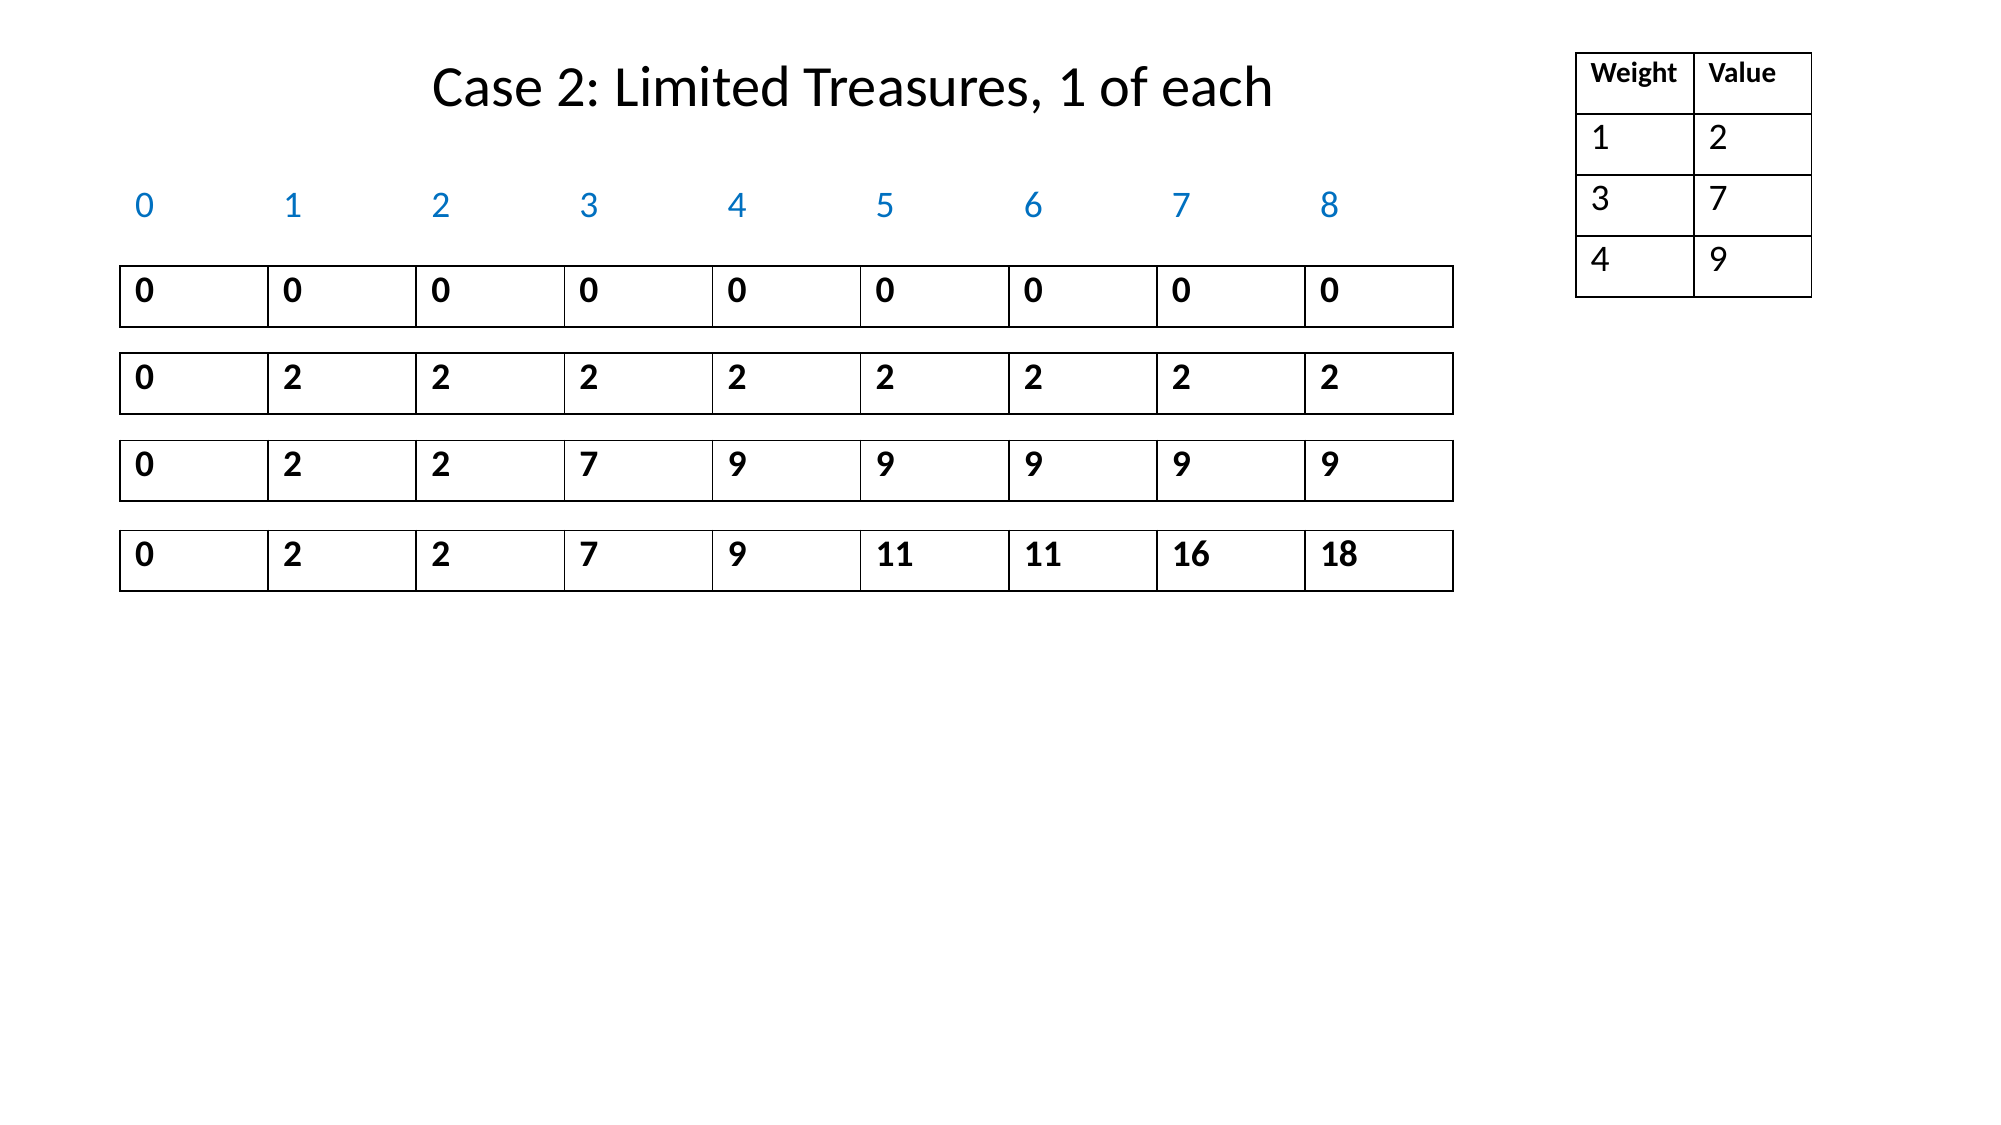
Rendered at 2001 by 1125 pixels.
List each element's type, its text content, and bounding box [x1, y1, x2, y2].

table_header 0 [713, 267, 860, 326]
table_header 5 [861, 181, 1009, 242]
table_header 0 [565, 267, 712, 326]
table_header 0 [120, 181, 268, 242]
table_cell 2 [1695, 115, 1811, 174]
table_header 7 [565, 441, 712, 500]
table_header 0 [121, 531, 267, 590]
table_header 6 [1009, 181, 1157, 242]
table_header 7 [565, 531, 712, 590]
table_header 9 [1158, 441, 1304, 500]
table_header 9 [1306, 441, 1452, 500]
table_cell 3 [1577, 176, 1693, 235]
table_header 2 [417, 441, 564, 500]
table_header 2 [861, 354, 1008, 413]
table_header 2 [269, 354, 415, 413]
table_header 2 [565, 354, 712, 413]
table_cell 1 [1577, 115, 1693, 174]
table_header 2 [269, 531, 415, 590]
table_header 3 [564, 181, 713, 242]
table_header 0 [269, 267, 415, 326]
table_header 0 [121, 354, 267, 413]
table_header 2 [1010, 354, 1156, 413]
table_header 0 [1010, 267, 1156, 326]
table_header 2 [1158, 354, 1304, 413]
table_header 9 [1010, 441, 1156, 500]
table_header 0 [121, 441, 267, 500]
table_header 9 [861, 441, 1008, 500]
table_header 4 [713, 181, 861, 242]
table_header 0 [417, 267, 564, 326]
table_header 18 [1306, 531, 1452, 590]
table_header 0 [1306, 267, 1452, 326]
table_header 7 [1157, 181, 1305, 242]
table_header 2 [269, 441, 415, 500]
table_header 0 [121, 267, 267, 326]
table_header 9 [713, 441, 860, 500]
table_header 2 [1306, 354, 1452, 413]
table_cell 7 [1695, 176, 1811, 235]
table_header 16 [1158, 531, 1304, 590]
table_header 8 [1305, 181, 1453, 242]
table_header 11 [861, 531, 1008, 590]
table_header 1 [268, 181, 416, 242]
table_cell 9 [1695, 237, 1811, 296]
table_header Value [1695, 54, 1811, 113]
table_header Weight [1577, 54, 1693, 113]
text_box Case 2: Limited Treasures, 1 of each [417, 40, 1290, 126]
table_header 0 [1158, 267, 1304, 326]
table_header 2 [417, 531, 564, 590]
table_header 2 [713, 354, 860, 413]
table_header 11 [1010, 531, 1156, 590]
table_header 9 [713, 531, 860, 590]
table_header 2 [417, 354, 564, 413]
table_cell 4 [1577, 237, 1693, 296]
table_header 2 [416, 181, 564, 242]
table_header 0 [861, 267, 1008, 326]
